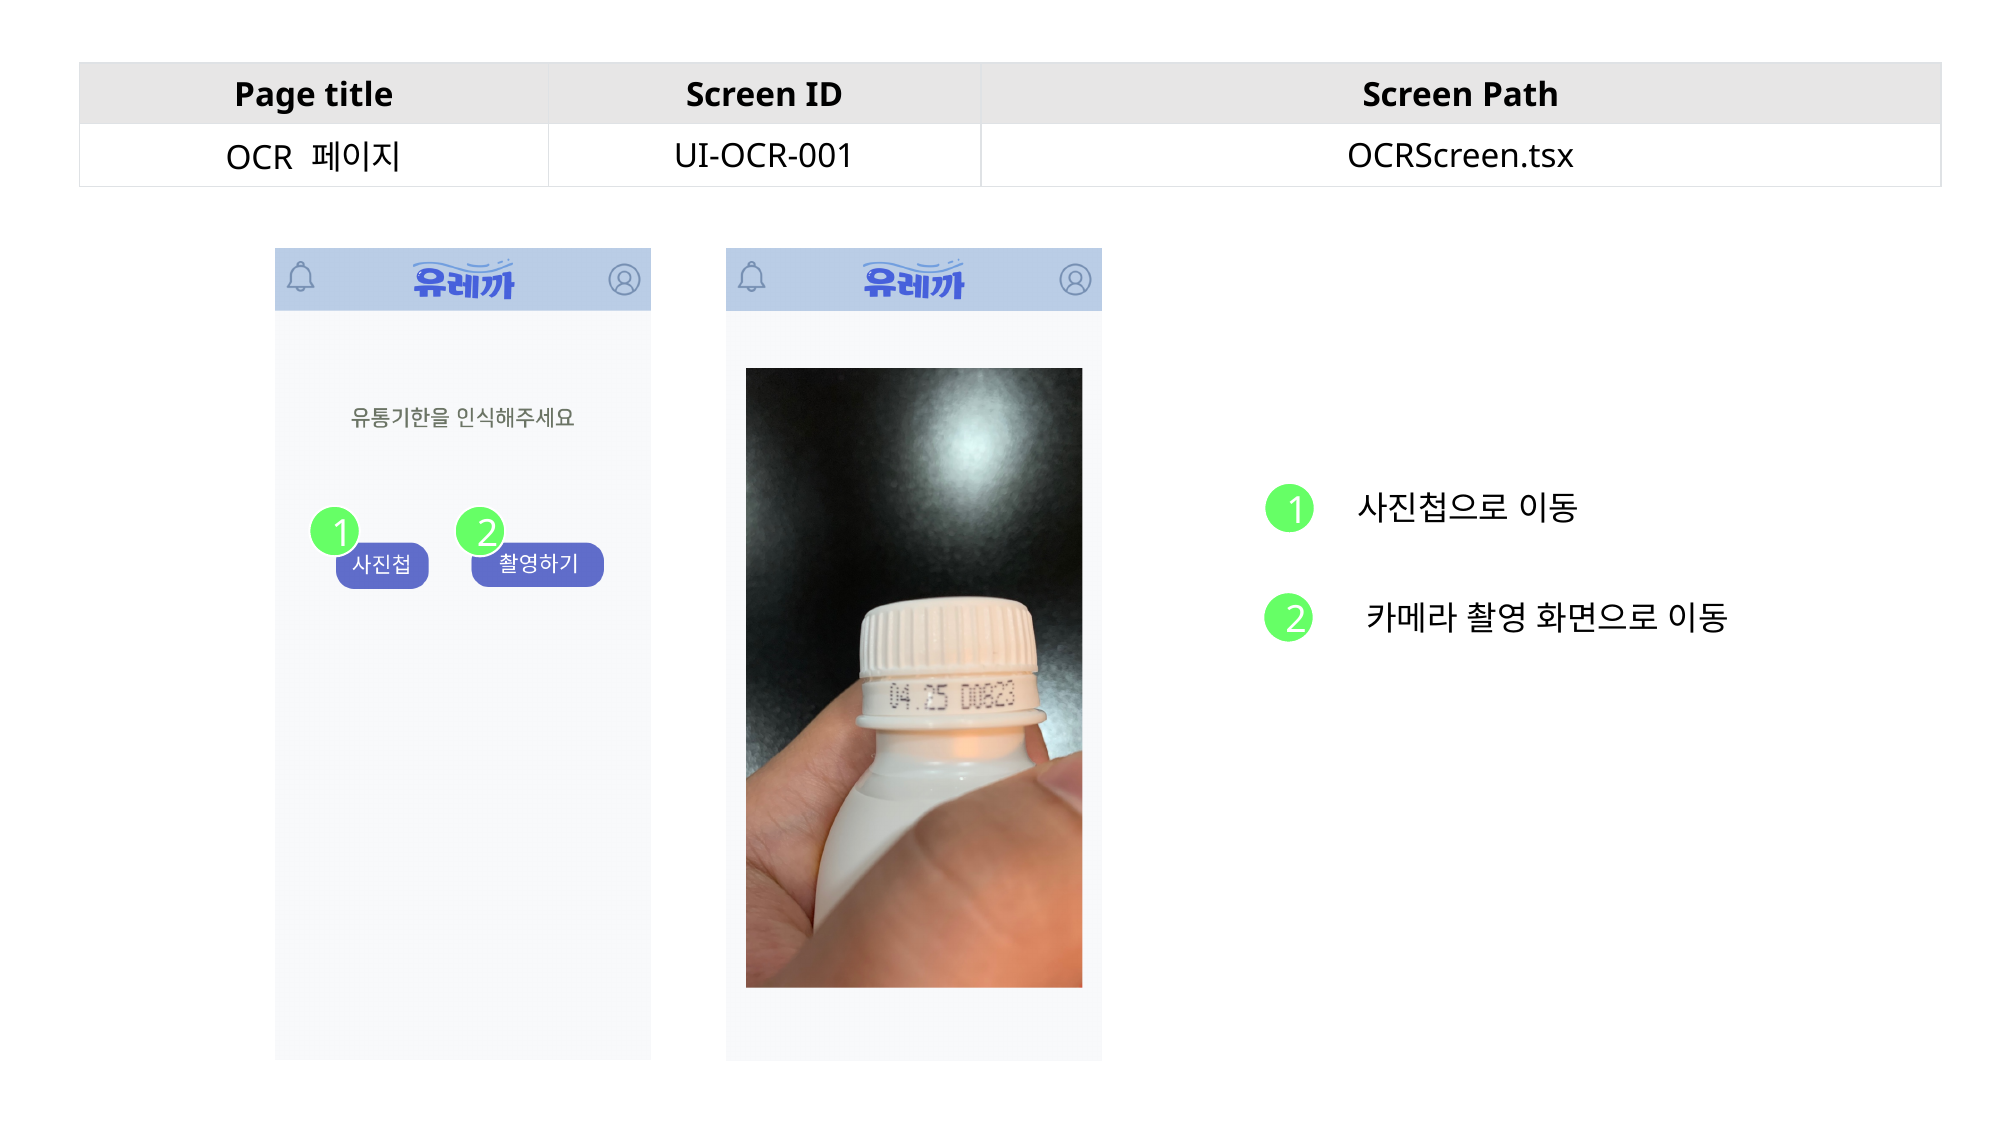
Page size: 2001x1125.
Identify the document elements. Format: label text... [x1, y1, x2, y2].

text_box 카메라 촬영 화면으로 이동 [1351, 589, 1745, 645]
table_header Page title [80, 64, 548, 123]
table_cell UI-OCR-001 [549, 124, 980, 186]
table_header Screen ID [549, 64, 980, 123]
text_box 2 [1262, 591, 1315, 644]
table_header Screen Path [982, 64, 1940, 123]
text_box 1 [1263, 481, 1316, 535]
picture [726, 248, 1102, 1061]
table_cell OCR 페이지 [80, 124, 548, 186]
picture [275, 248, 651, 1060]
table_cell OCRScreen.tsx [982, 124, 1940, 186]
text_box 사진첩으로 이동 [1342, 480, 1595, 535]
